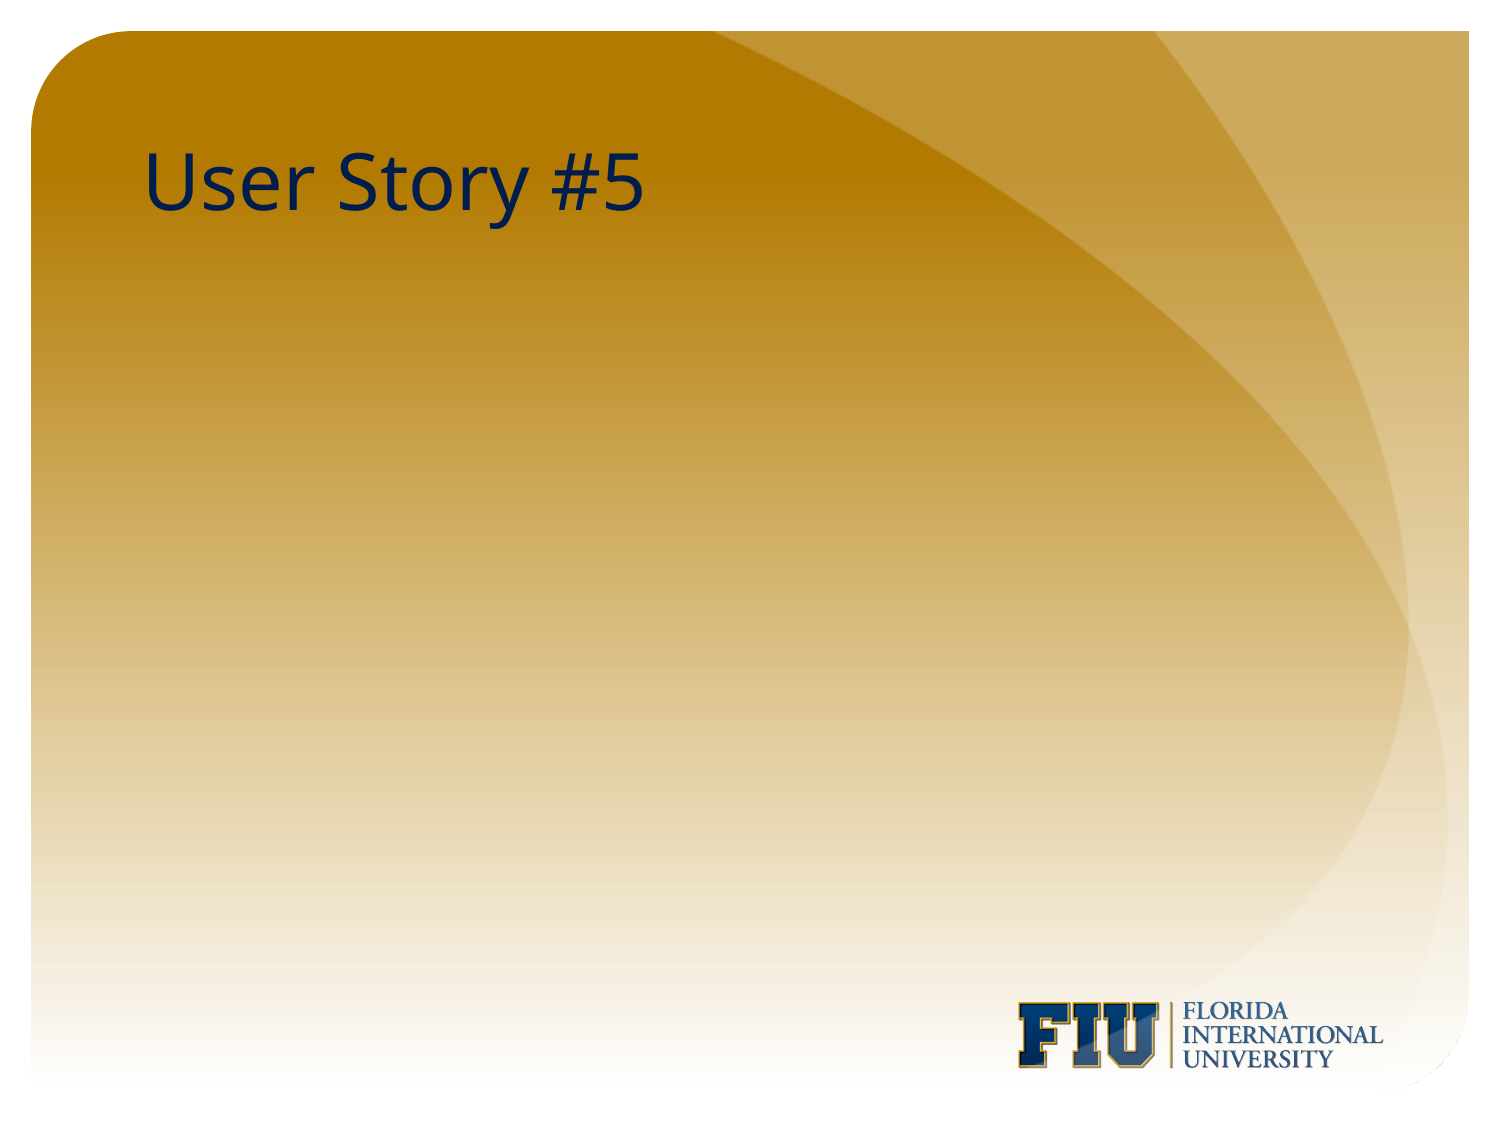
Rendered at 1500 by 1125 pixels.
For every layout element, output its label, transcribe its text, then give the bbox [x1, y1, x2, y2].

picture [24, 30, 1473, 1094]
title User Story #5 [127, 62, 1372, 234]
